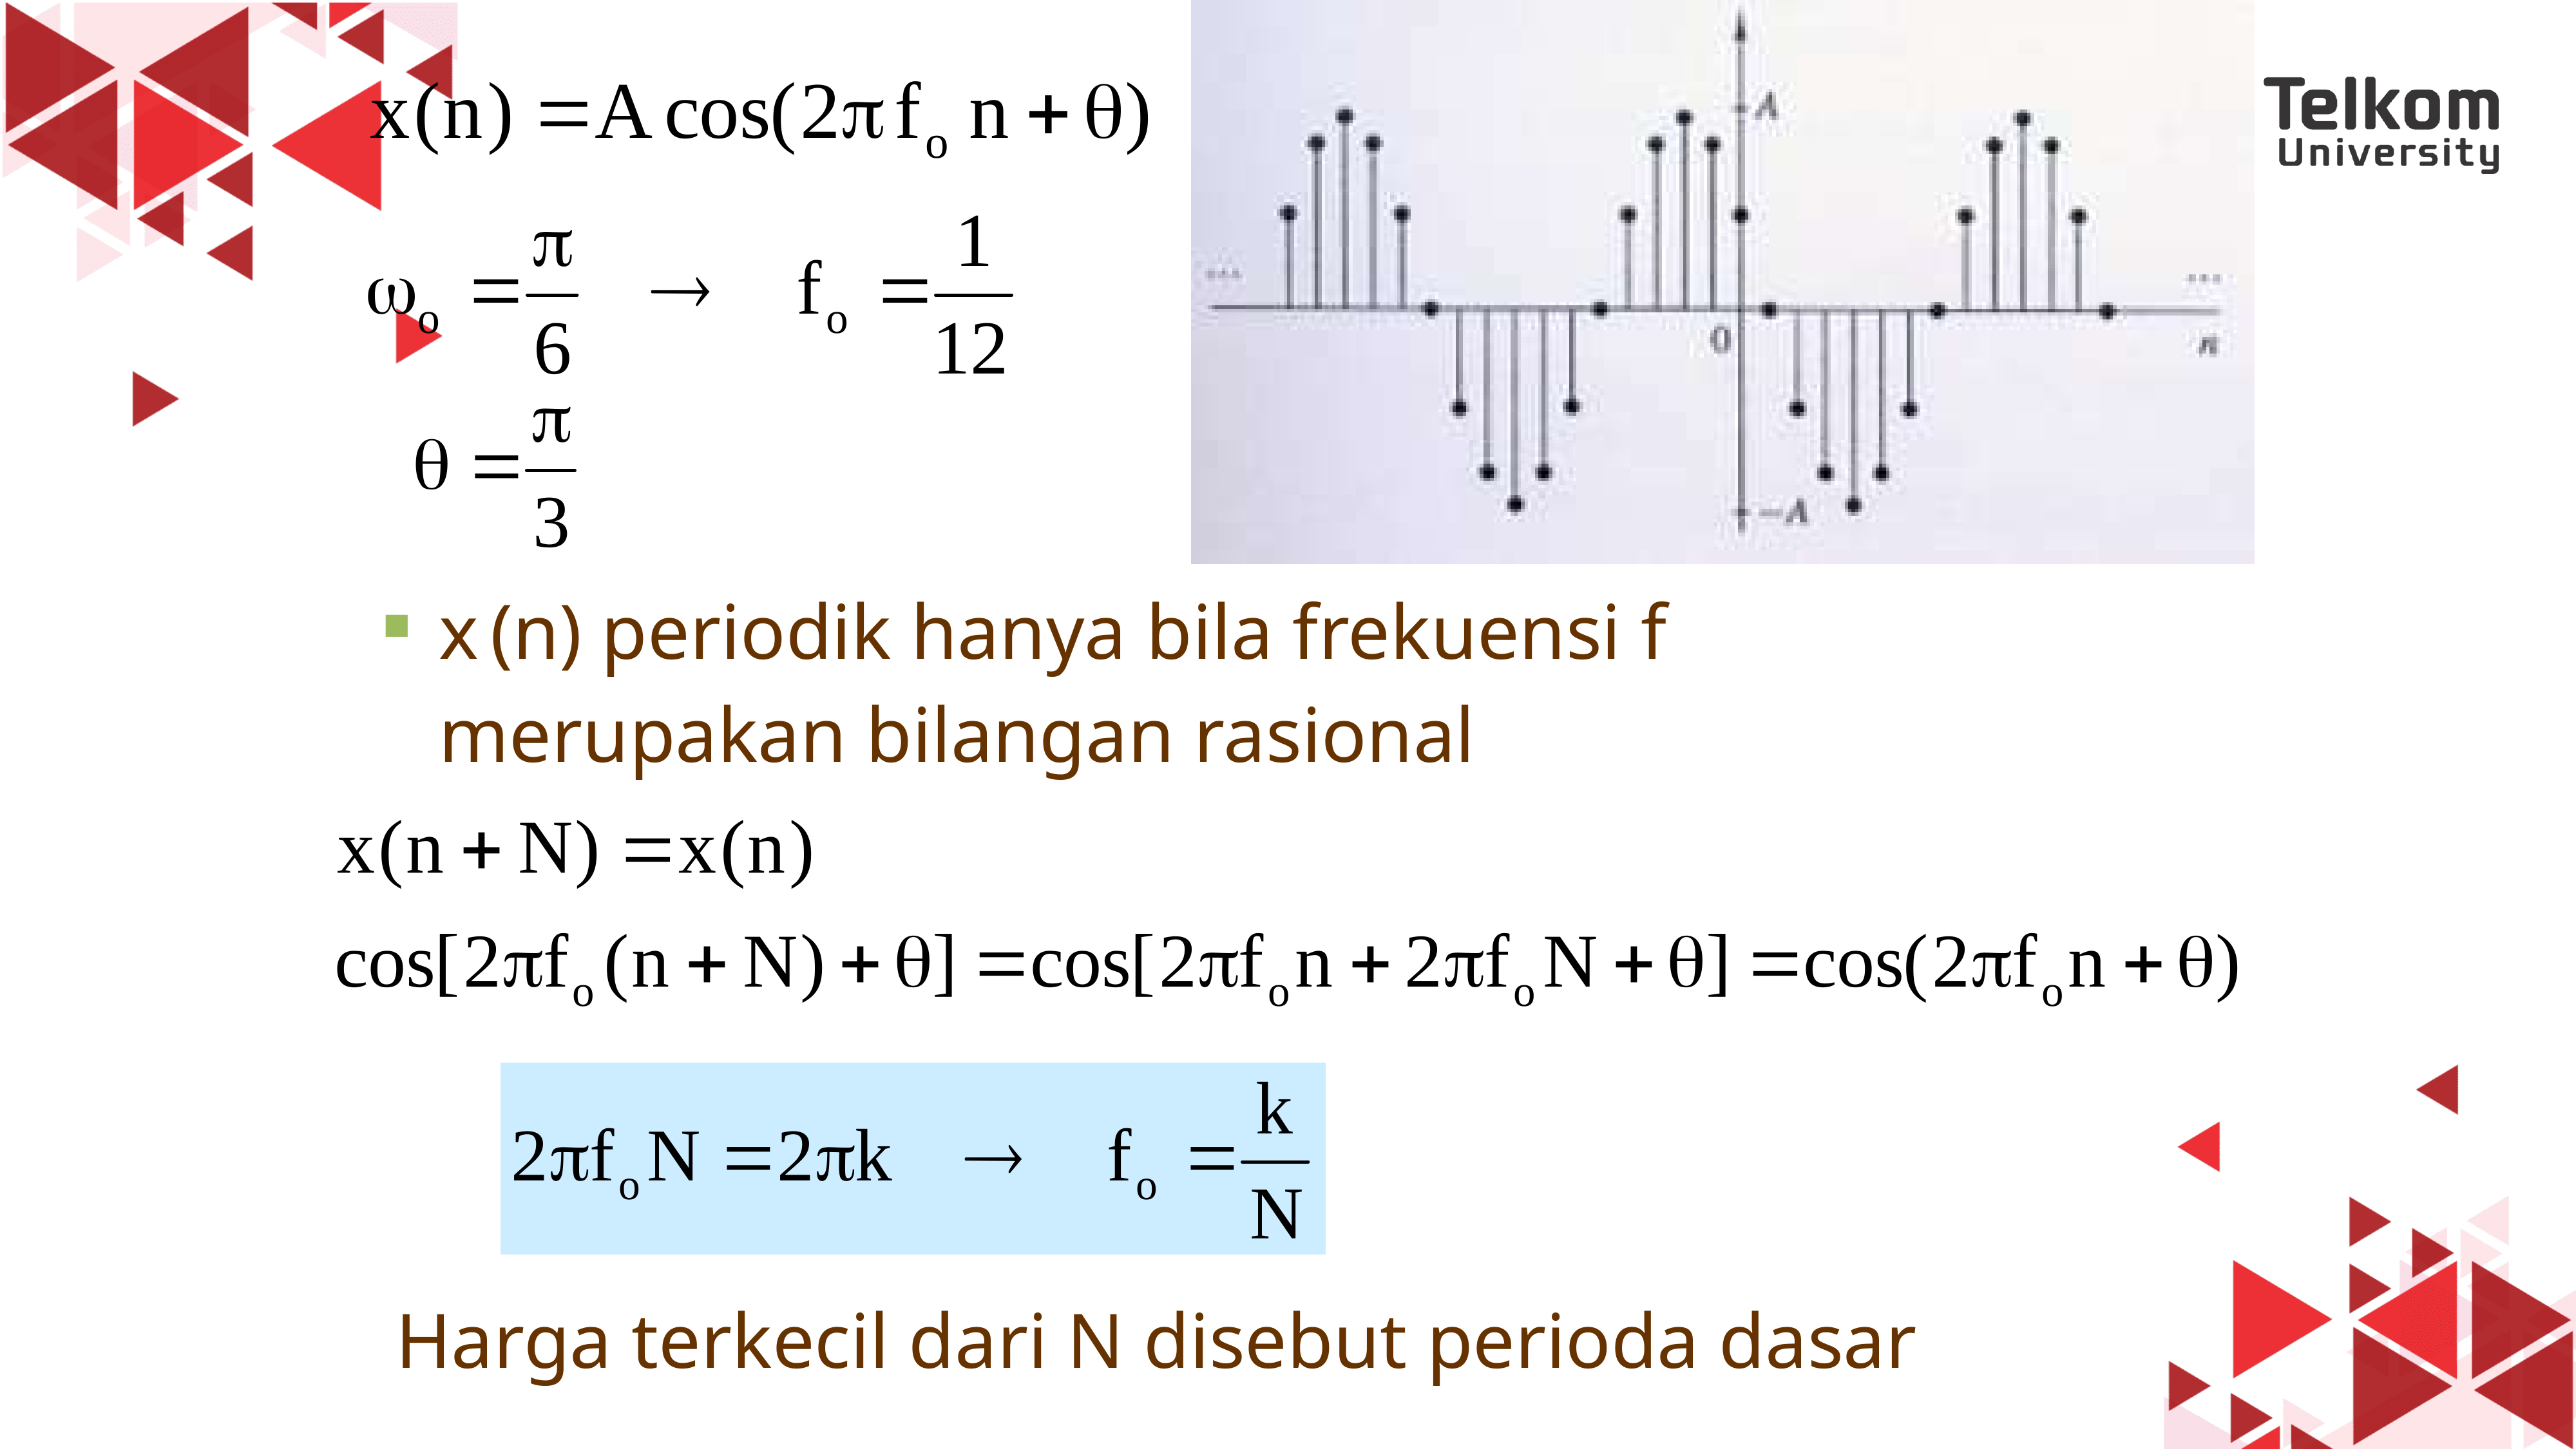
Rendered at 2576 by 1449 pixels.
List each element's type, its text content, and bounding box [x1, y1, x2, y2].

text_box x (n) periodik hanya bila frekuensi f merupakan bilangan rasional [370, 579, 2077, 782]
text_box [355, 193, 1031, 391]
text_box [402, 371, 589, 564]
picture [3, 3, 500, 478]
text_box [356, 57, 1168, 178]
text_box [500, 1062, 1326, 1255]
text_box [324, 804, 2255, 1021]
text_box Harga terkecil dari N disebut perioda dasar [386, 1288, 2094, 1388]
picture [2126, 1018, 2576, 1449]
picture [1191, 0, 2499, 564]
